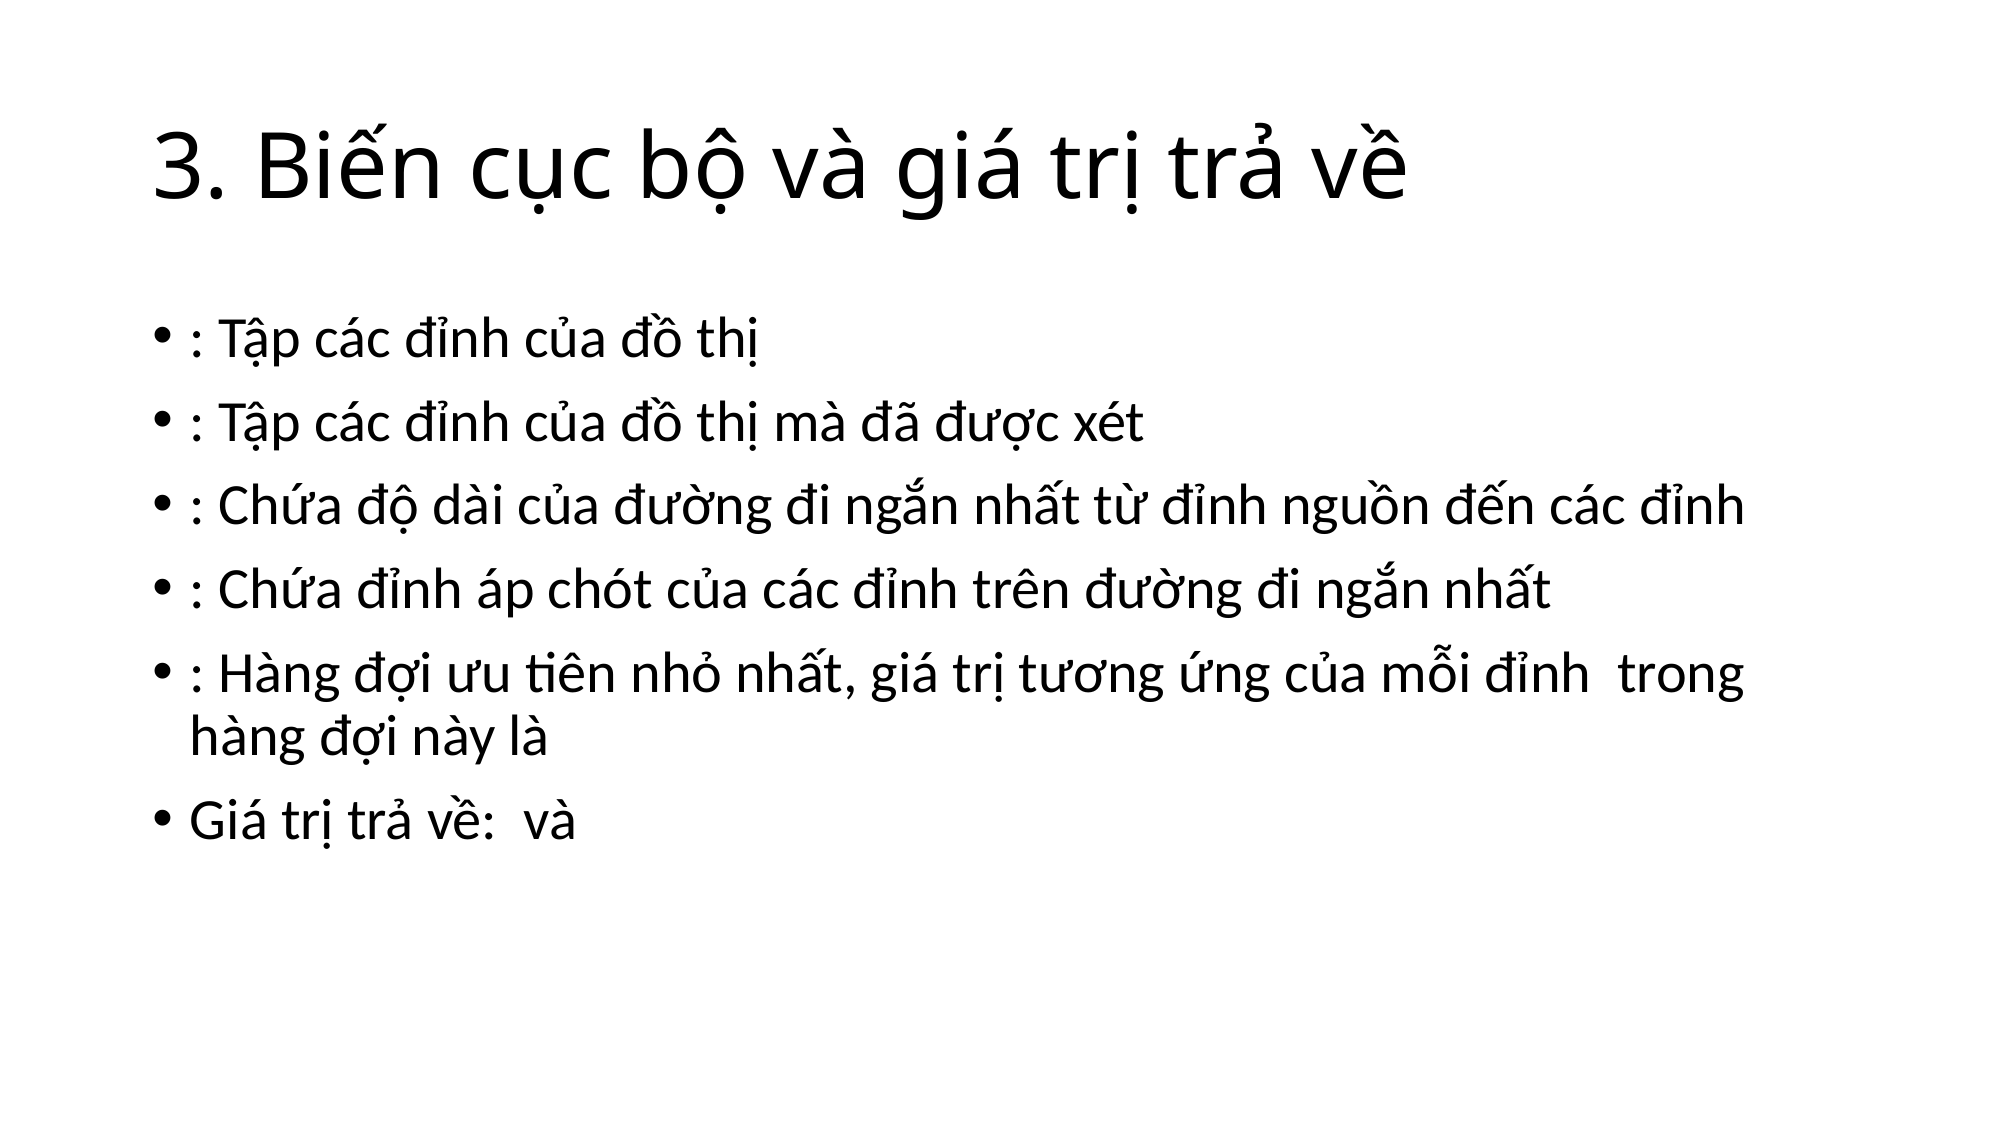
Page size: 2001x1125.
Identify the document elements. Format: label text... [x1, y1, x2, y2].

title 3. Biến cục bộ và giá trị trả về [137, 59, 1863, 278]
